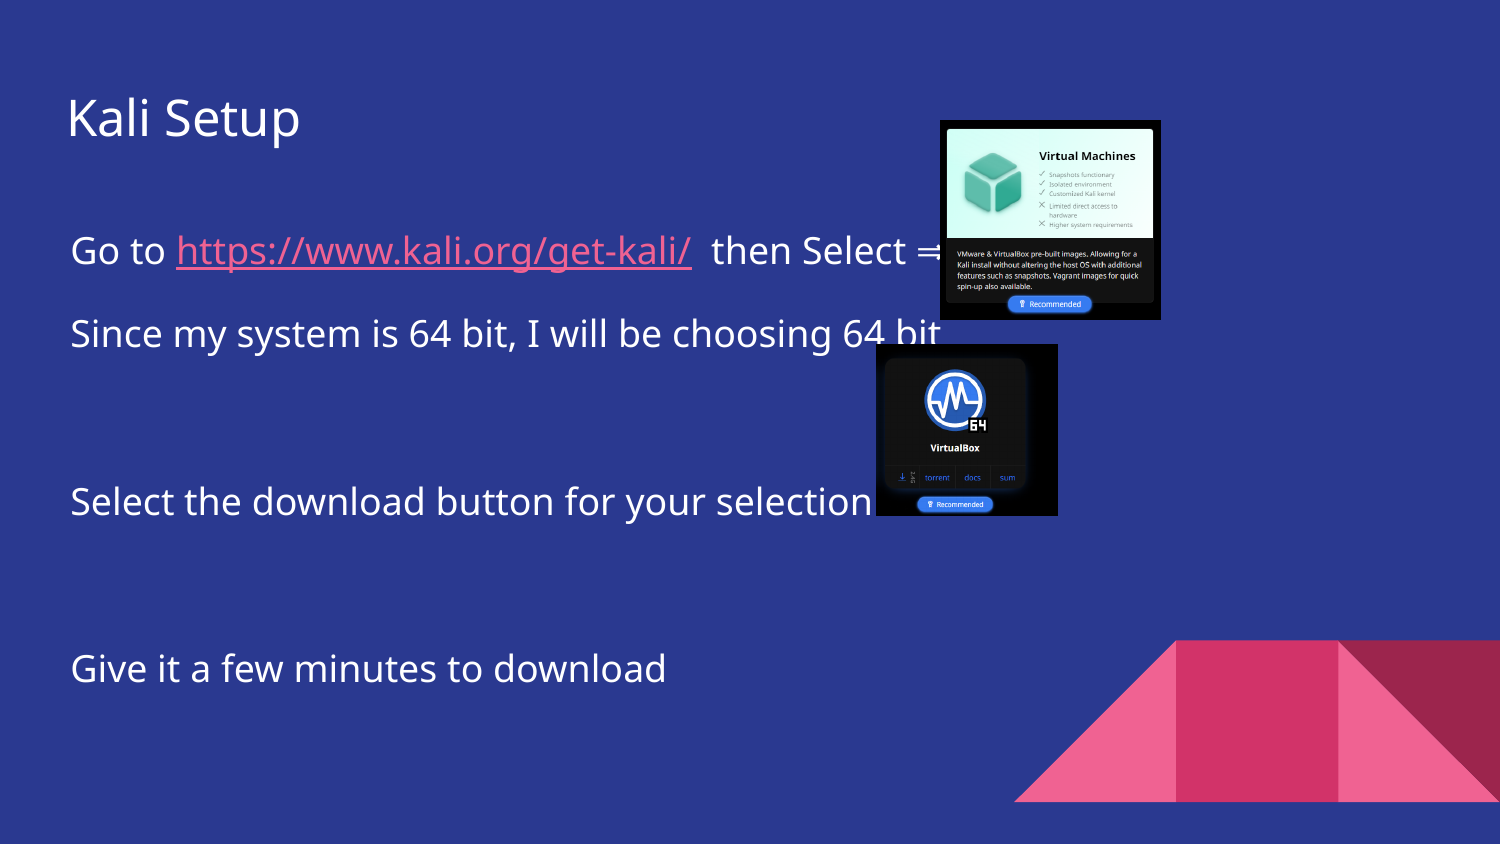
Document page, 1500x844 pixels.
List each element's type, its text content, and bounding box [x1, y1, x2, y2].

picture [875, 344, 1058, 517]
list Go to https://www.kali.org/get-kali/ then Select ⇒ Since my system is 64 bit, I will be choosing 64 bit Select the download button for your selection ⇒ Give it a few minutes to download [55, 201, 1453, 750]
picture [940, 120, 1161, 320]
title Kali Setup [51, 67, 1449, 167]
